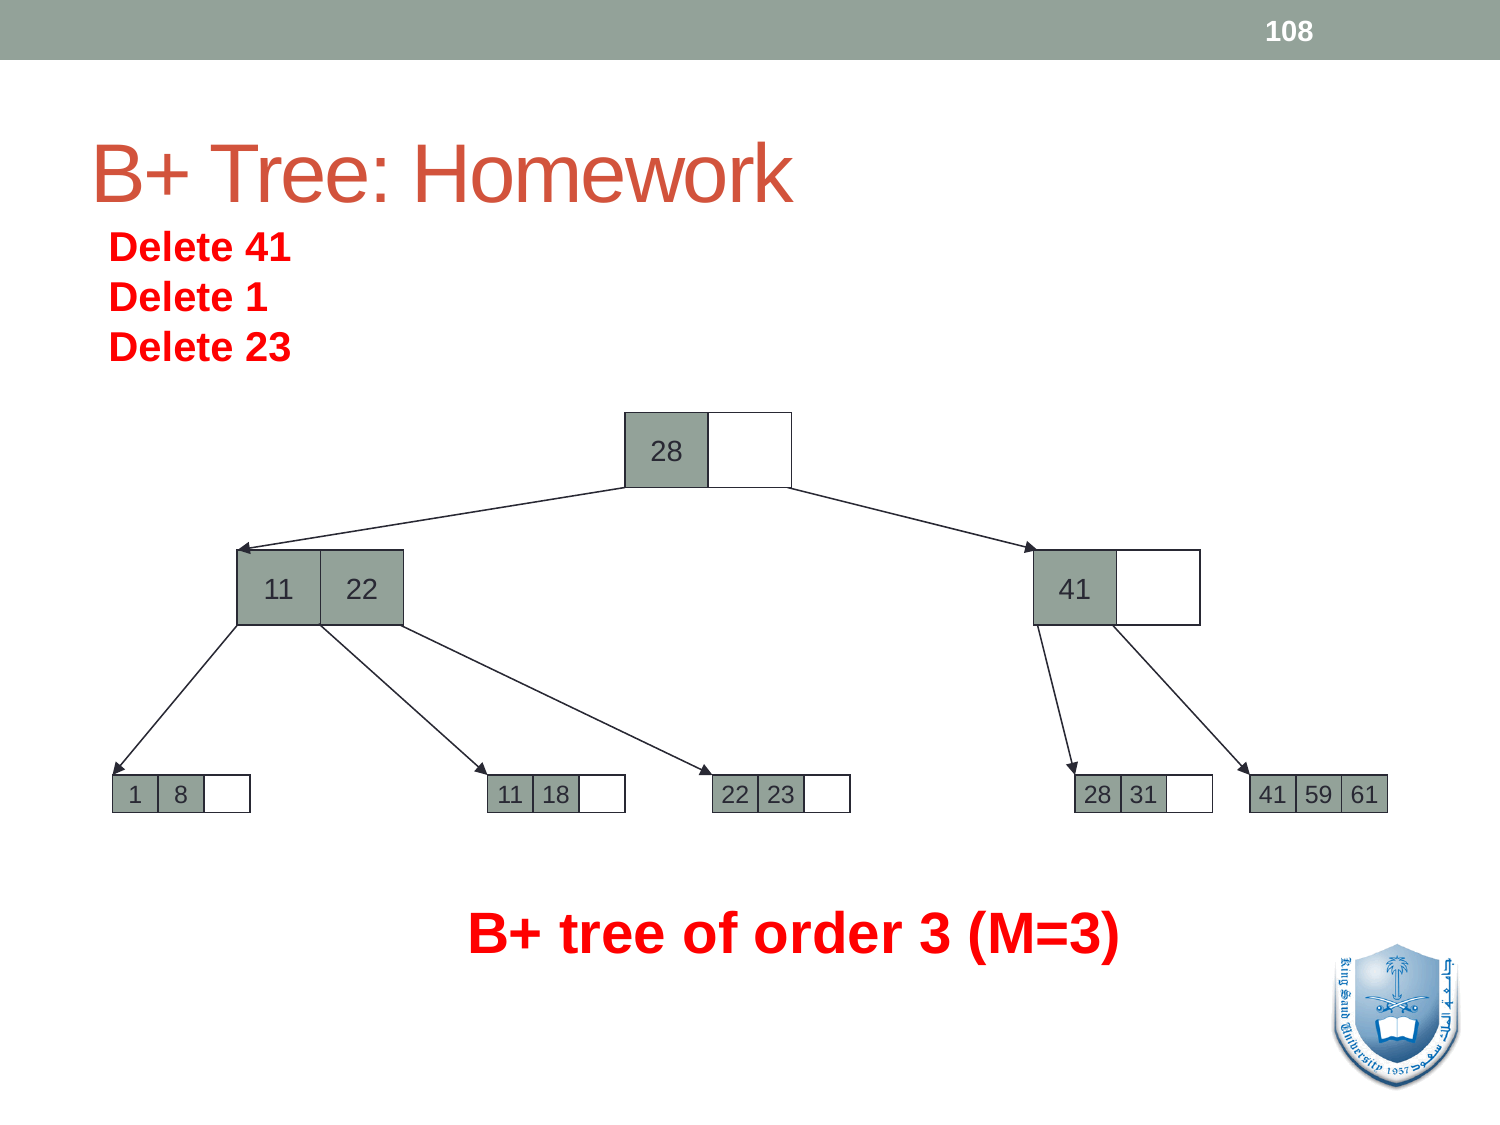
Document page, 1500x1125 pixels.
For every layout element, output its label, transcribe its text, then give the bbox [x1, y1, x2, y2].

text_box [712, 774, 851, 813]
text_box [328, 633, 488, 775]
slide_number 108 [1250, 3, 1425, 57]
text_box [1249, 774, 1388, 813]
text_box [487, 774, 626, 813]
text_box [1119, 633, 1250, 775]
text_box [112, 628, 235, 774]
text_box [409, 629, 712, 776]
text_box [798, 490, 1035, 553]
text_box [1074, 774, 1213, 813]
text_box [624, 412, 792, 488]
text_box Delete 41 Delete 1 Delete 23 [93, 212, 307, 378]
picture [1328, 940, 1465, 1091]
text_box B+ tree of order 3 (M=3) [452, 887, 1138, 973]
text_box [1039, 632, 1078, 774]
title B+ Tree: Homework [75, 87, 1425, 250]
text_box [1033, 549, 1201, 626]
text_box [236, 549, 404, 626]
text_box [112, 774, 251, 813]
